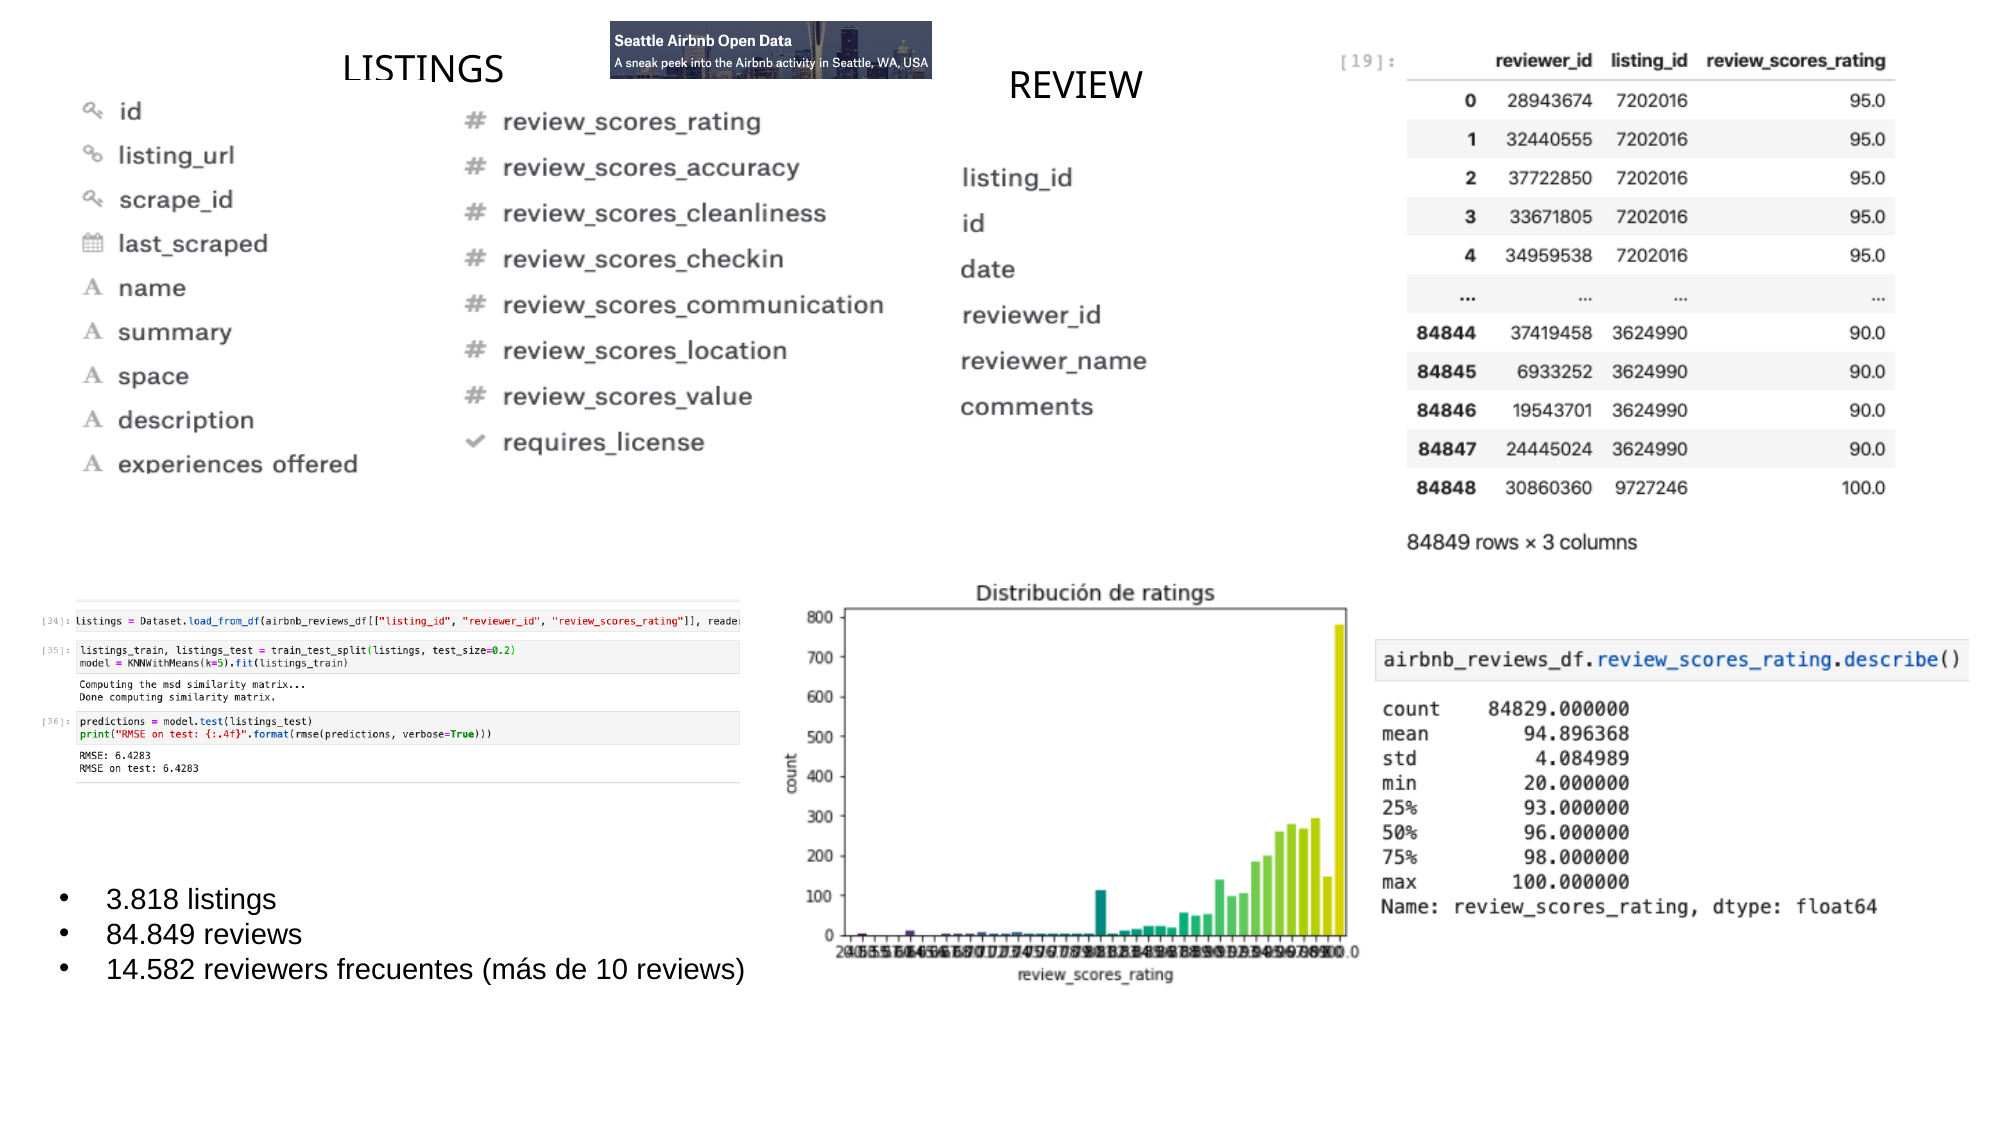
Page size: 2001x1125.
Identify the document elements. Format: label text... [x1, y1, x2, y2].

picture [1326, 38, 1923, 569]
picture [774, 582, 1371, 987]
picture [610, 21, 932, 79]
text_box 3.818 listings 84.849 reviews 14.582 reviewers frecuentes (más de 10 reviews) [44, 872, 762, 993]
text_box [958, 53, 1296, 446]
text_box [76, 37, 953, 492]
picture [1375, 639, 1970, 927]
picture [33, 598, 742, 784]
